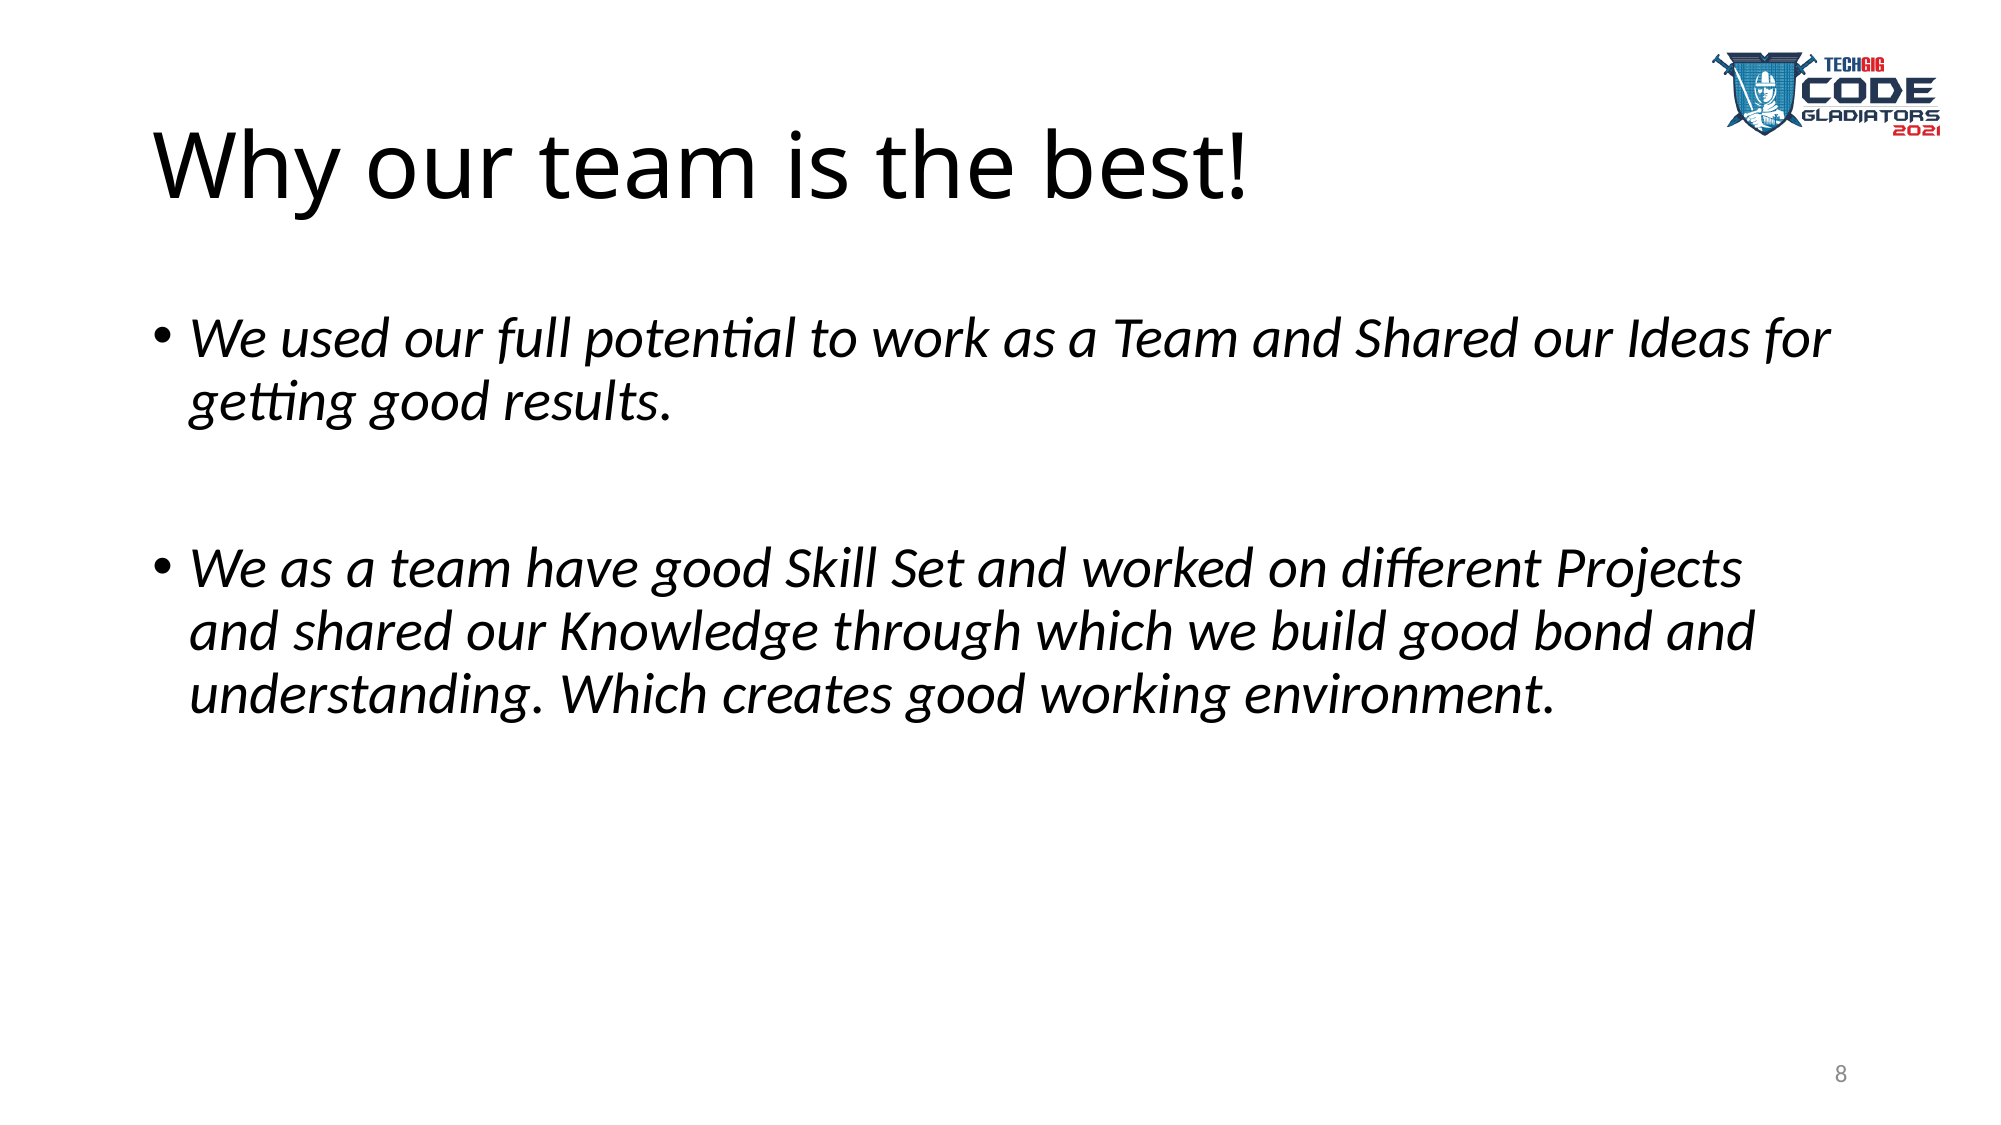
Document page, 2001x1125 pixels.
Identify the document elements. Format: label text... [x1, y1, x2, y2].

picture [1712, 52, 1940, 136]
slide_number 8 [1412, 1042, 1863, 1103]
list We used our full potential to work as a Team and Shared our Ideas for getting good results. We as a team have good Skill Set and worked on different Projects and shared our Knowledge through which we build good bond and understanding. Which creates good working environment. [137, 299, 1863, 1014]
title Why our team is the best! [137, 59, 1863, 278]
